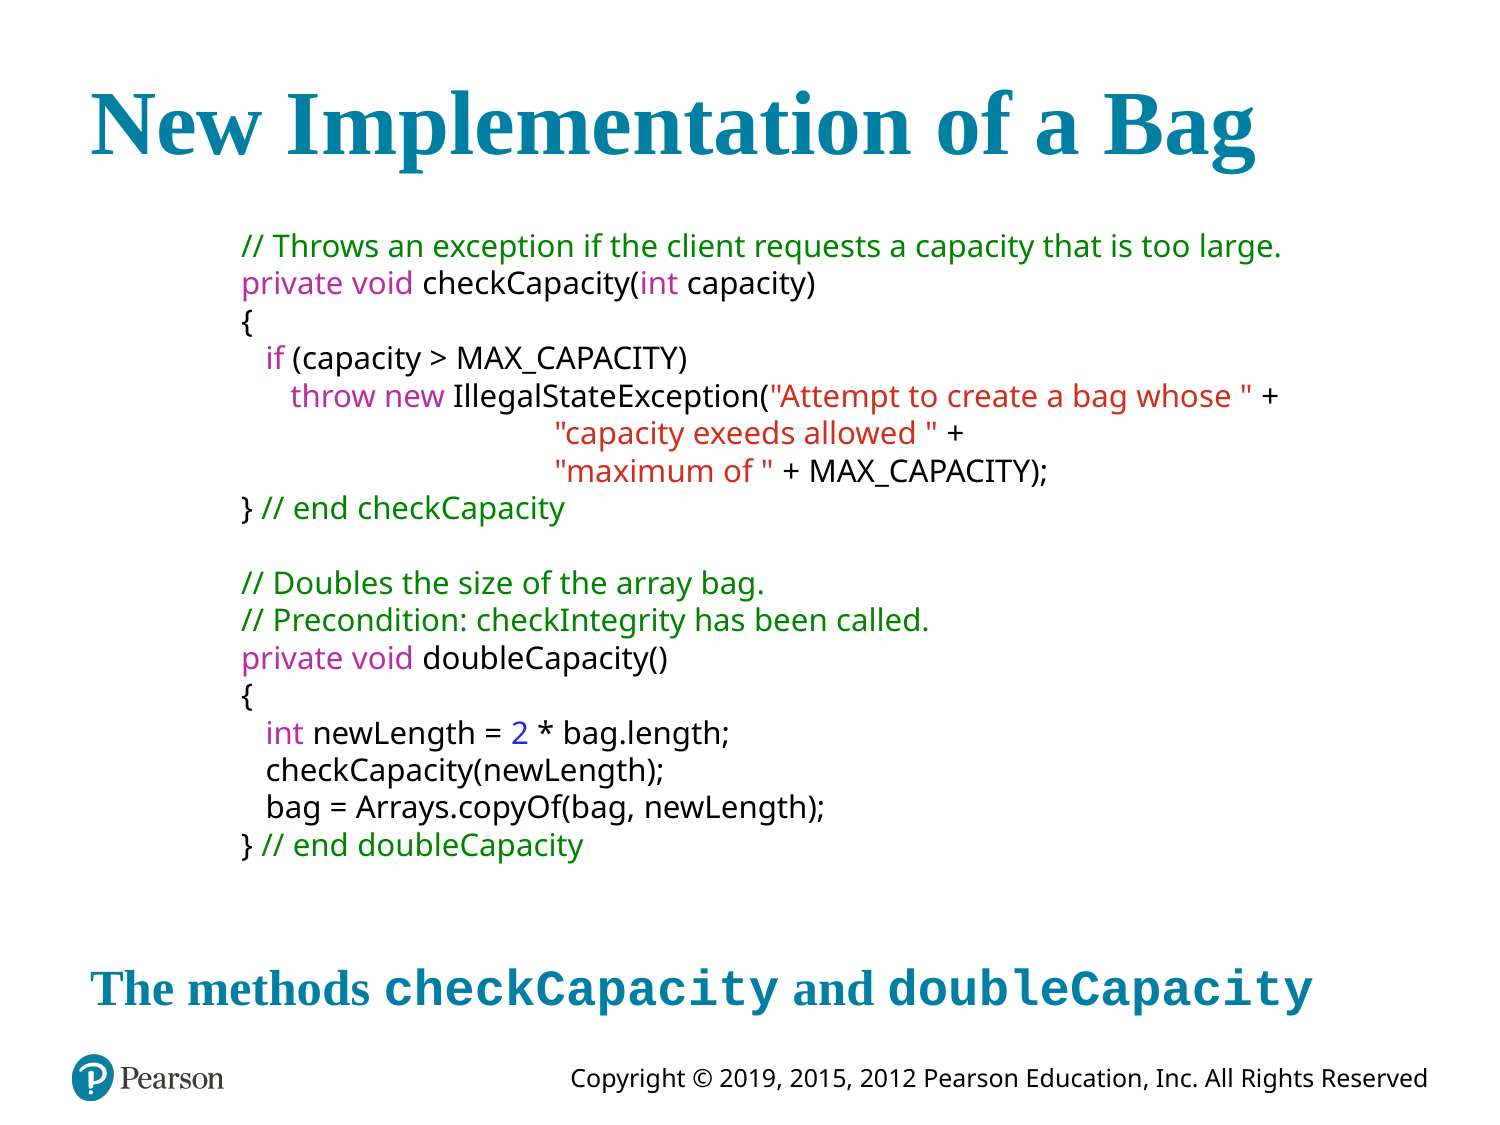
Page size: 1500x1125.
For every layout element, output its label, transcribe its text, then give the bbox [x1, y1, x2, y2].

picture [72, 1054, 88, 1070]
title New Implementation of a Bag [74, 36, 1426, 189]
picture [80, 1063, 106, 1088]
list The methods checkCapacity and doubleCapacity [74, 939, 1426, 1032]
picture [72, 1087, 83, 1101]
picture [98, 1054, 224, 1101]
text_box // Throws an exception if the client requests a capacity that is too large. private void checkCapacity(int capacity) { if (capacity > MAX_CAPACITY) throw new IllegalStateException("Attempt to create a bag whose " + "capacity exeeds allowed " + "maximum of " + MAX_CAPACITY); } // end checkCapacity // Doubles the size of the array bag. // Precondition: checkIntegrity has been called. private void doubleCapacity() { int newLength = 2 * bag.length; checkCapacity(newLength); bag = Arrays.copyOf(bag, newLength); } // end doubleCapacity [208, 218, 1292, 870]
